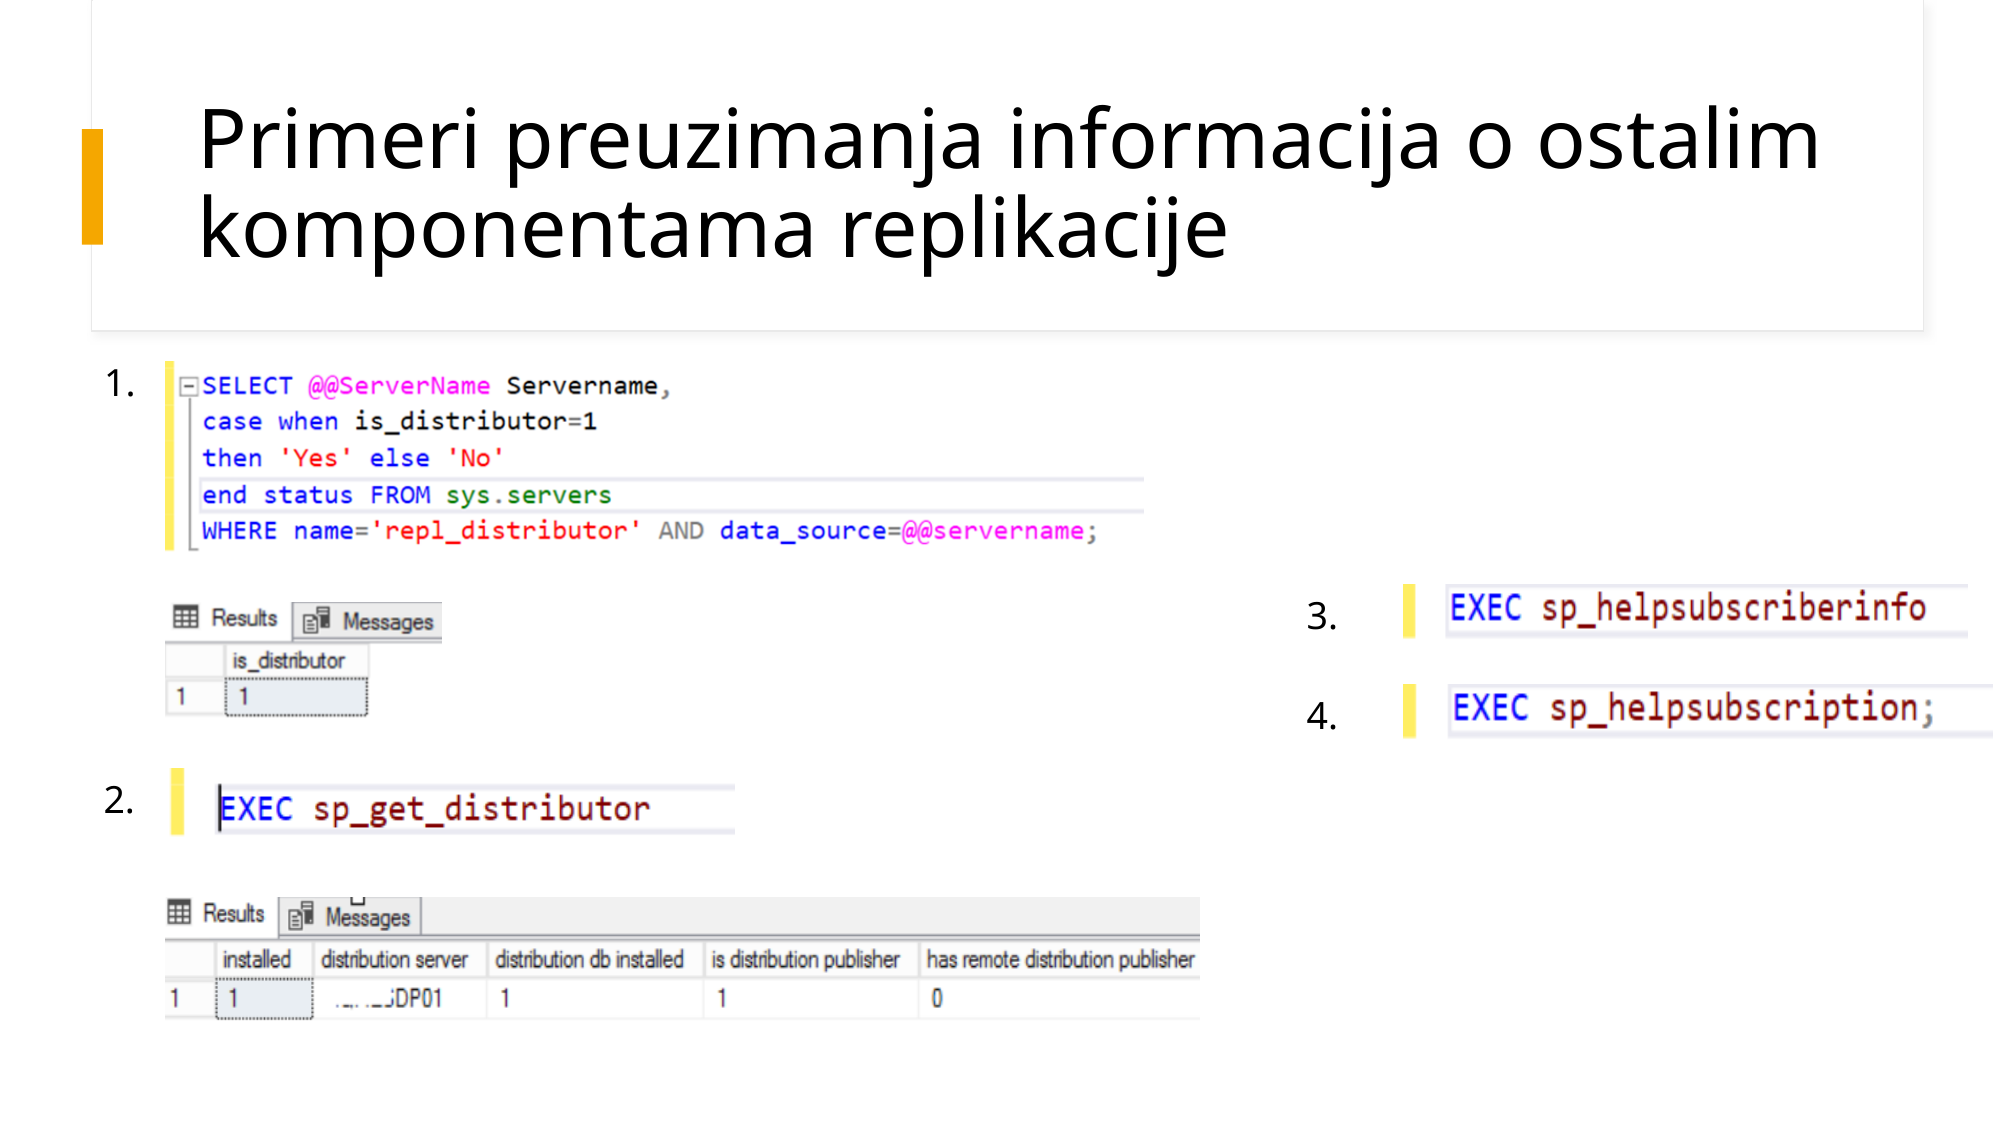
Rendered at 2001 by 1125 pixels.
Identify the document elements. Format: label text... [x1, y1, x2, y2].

text_box 4. [1291, 684, 1354, 745]
text_box 1. [89, 352, 151, 412]
text_box 3. [1291, 585, 1354, 645]
text_box 2. [88, 768, 151, 829]
picture [165, 897, 1200, 1031]
title Primeri preuzimanja informacija o ostalim komponentama replikacije [183, 90, 1851, 284]
picture [165, 602, 442, 726]
picture [165, 361, 1144, 586]
picture [165, 768, 735, 855]
picture [1403, 584, 1993, 790]
